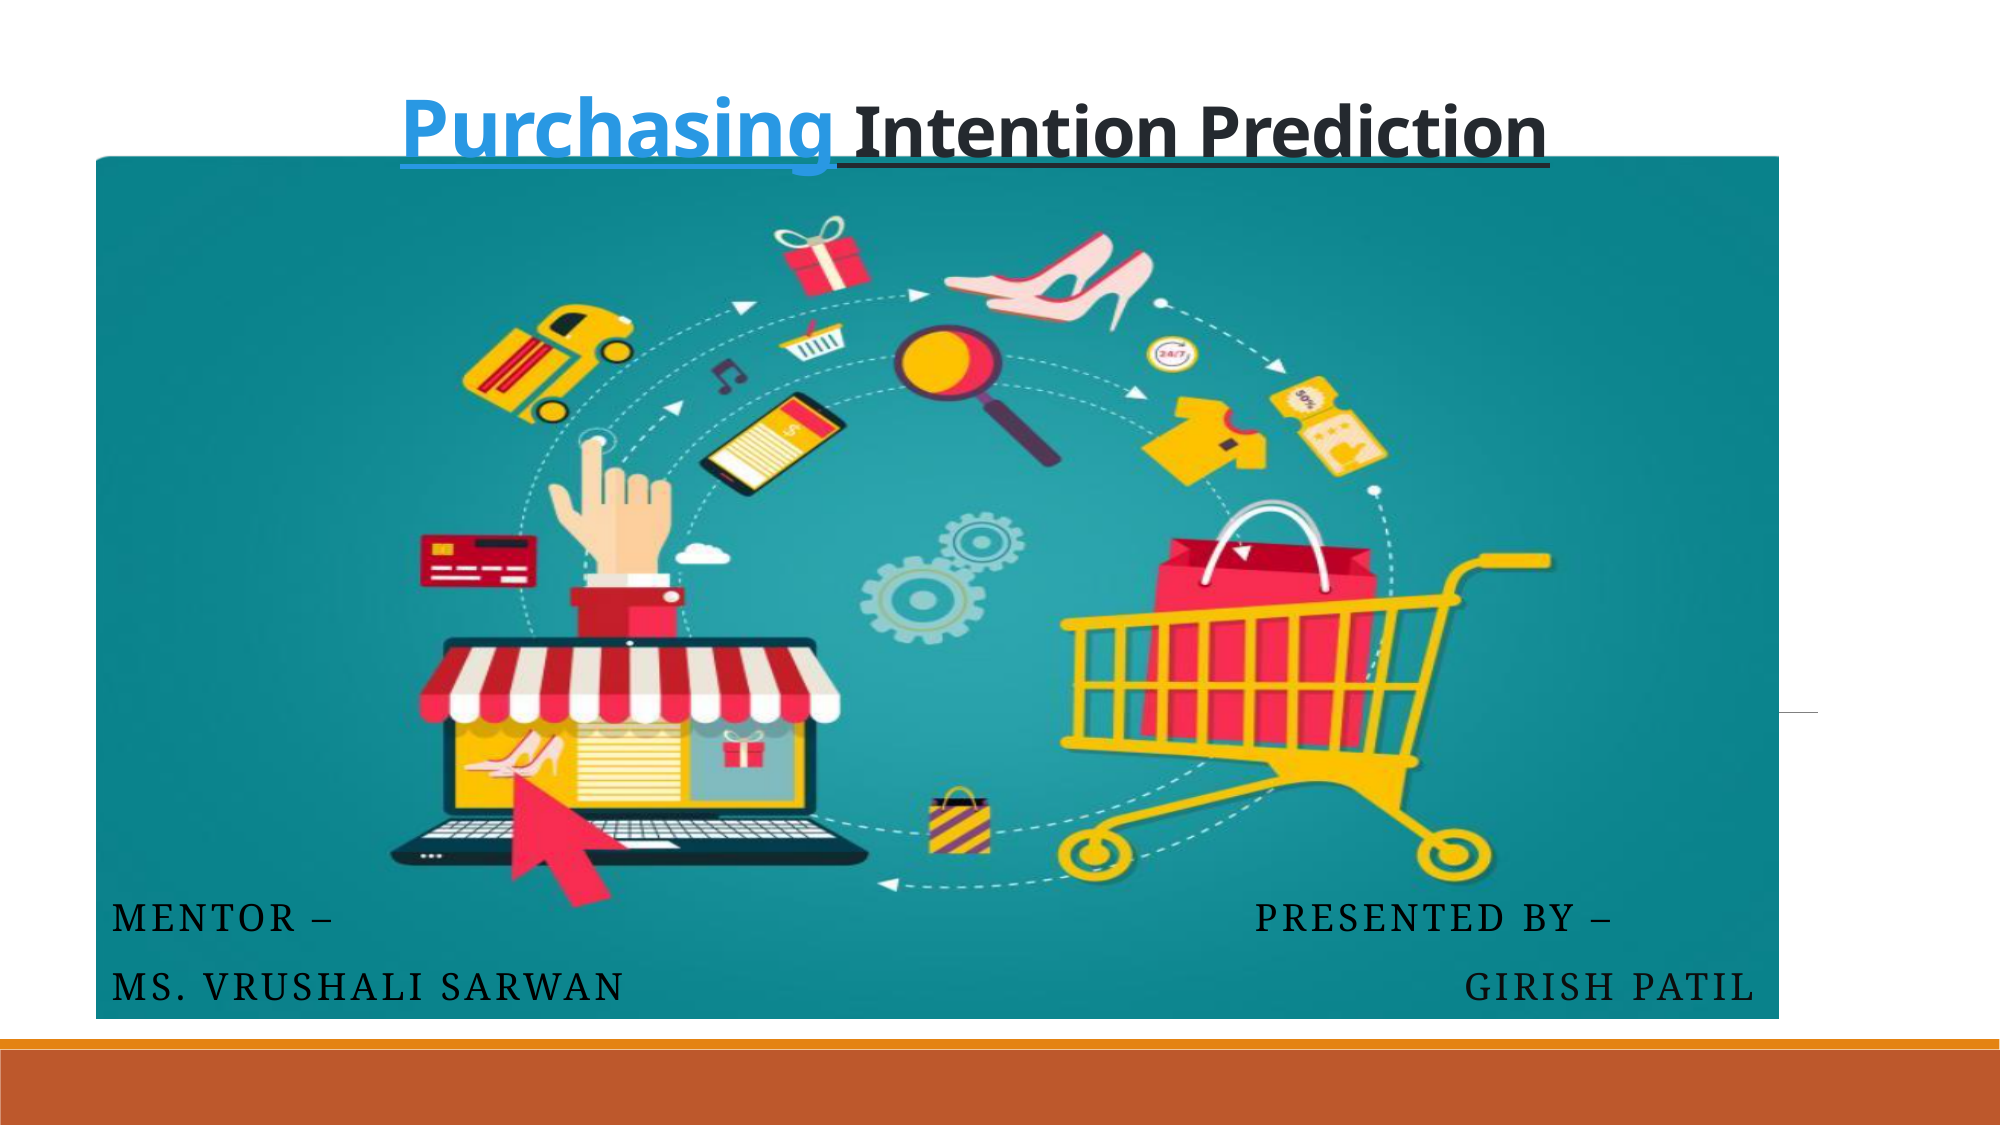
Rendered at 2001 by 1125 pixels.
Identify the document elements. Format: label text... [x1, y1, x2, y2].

picture [96, 150, 1779, 1019]
subtitle Mentor – Ms. Vrushali sarwan [96, 1024, 679, 1057]
text_box PRESENTED BY – Girish patil [1239, 891, 1822, 1072]
title Purchasing Intention Prediction [225, 75, 1725, 148]
